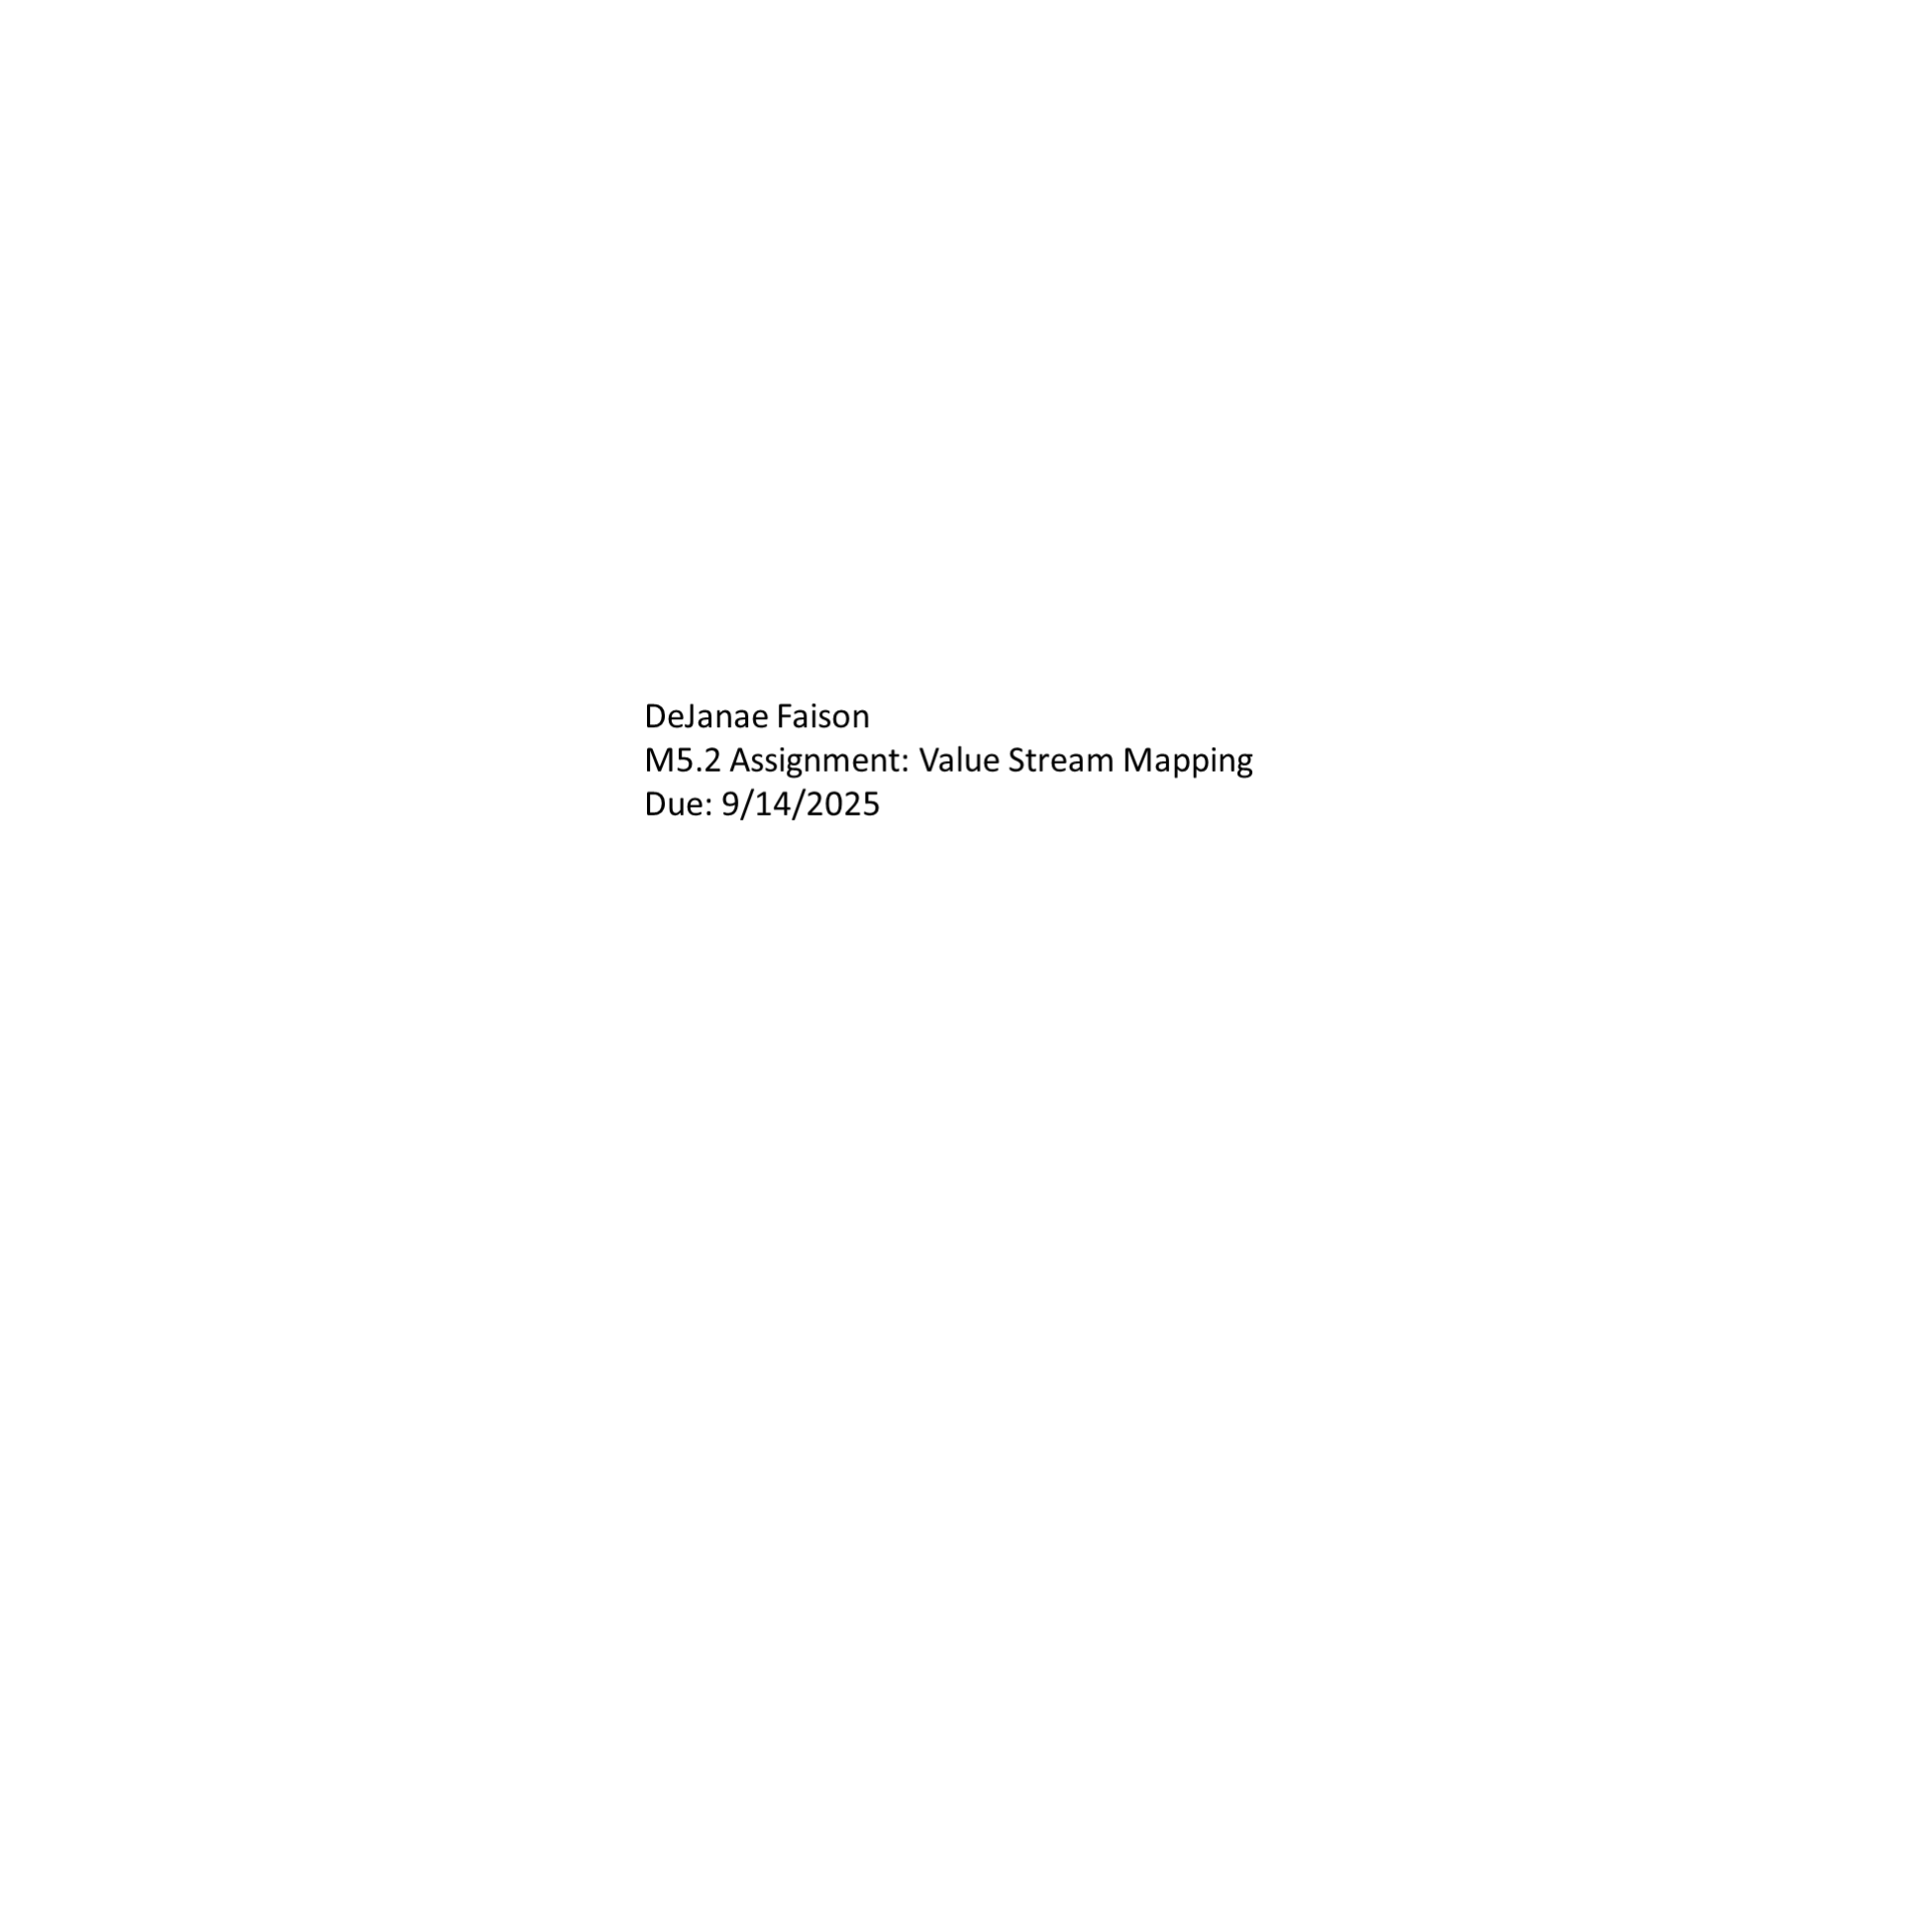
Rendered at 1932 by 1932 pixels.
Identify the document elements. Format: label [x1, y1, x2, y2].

picture [621, 682, 1275, 847]
